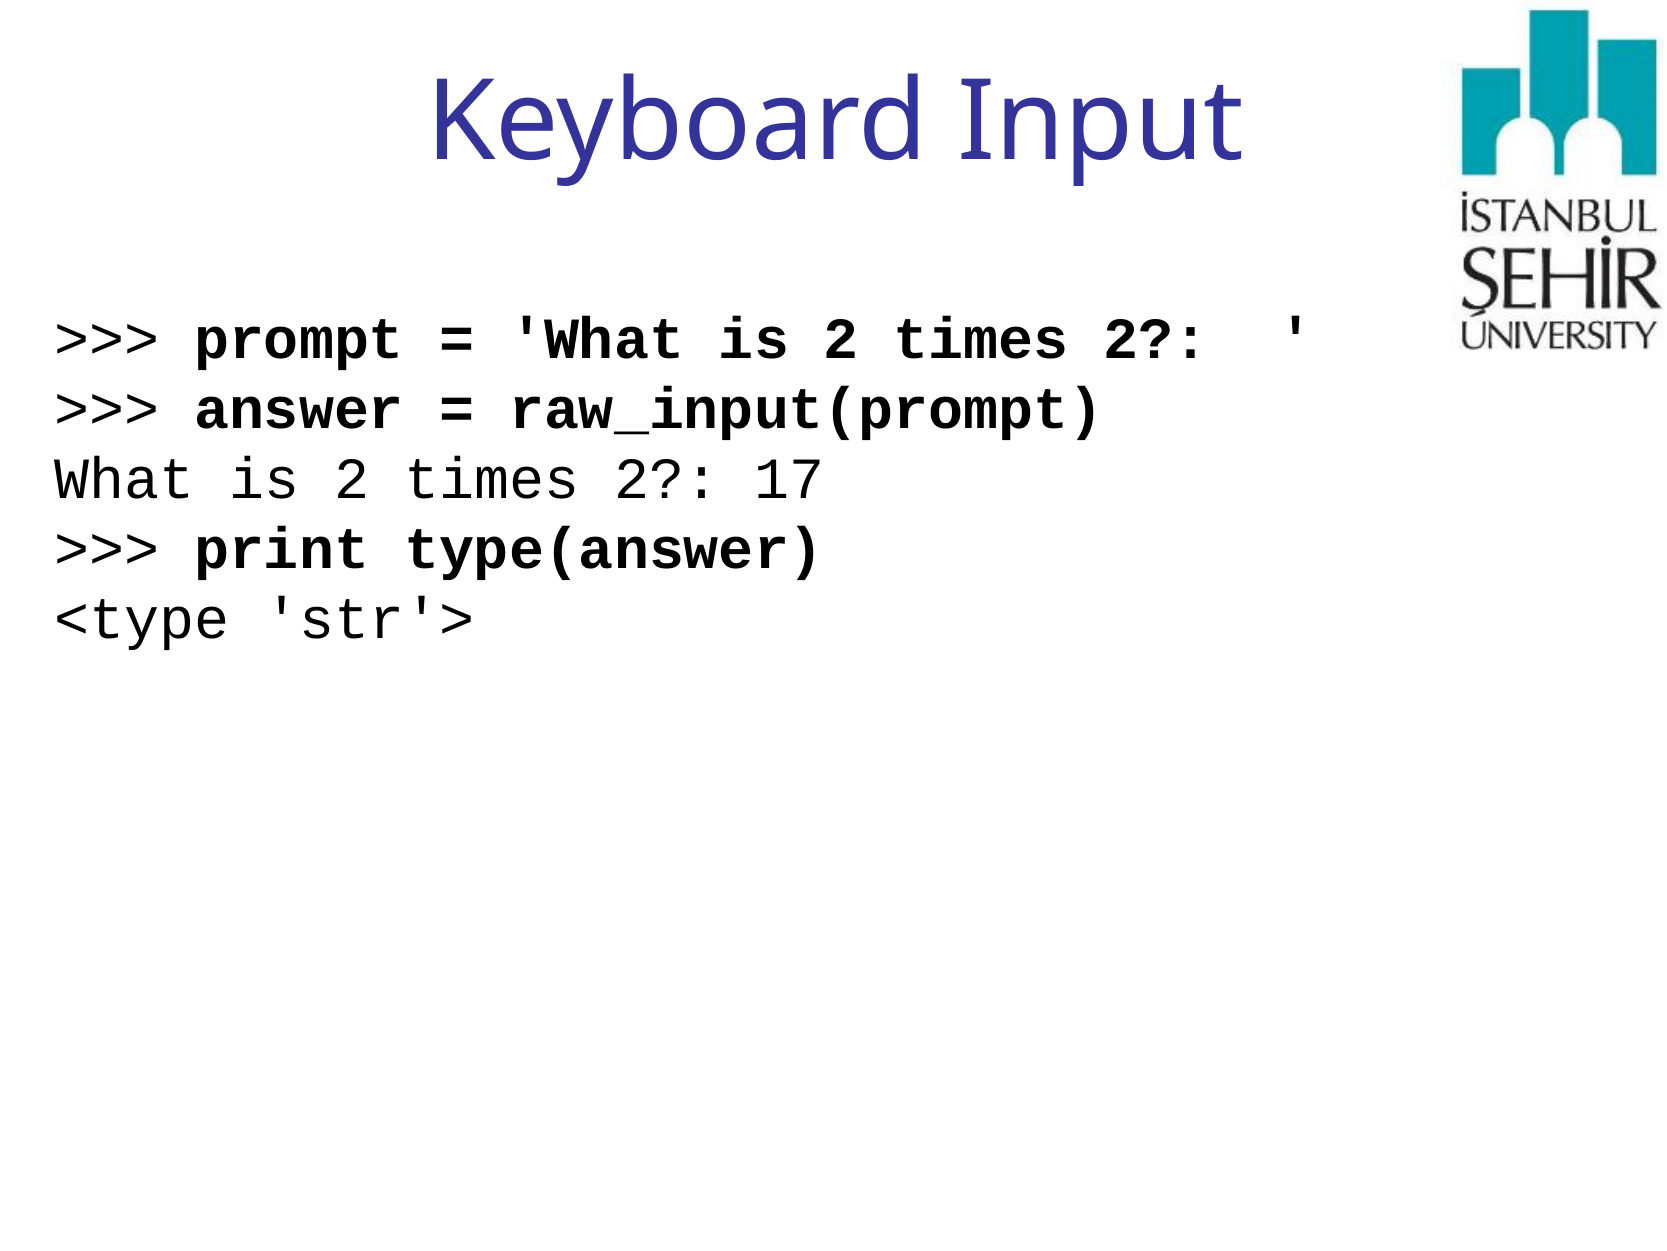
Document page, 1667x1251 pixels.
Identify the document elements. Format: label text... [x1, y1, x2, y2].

list >>> prompt = 'What is 2 times 2?: ' >>> answer = raw_input(prompt) What is 2 times 2?: 17 >>> print type(answer) <type 'str'> [6, 294, 1661, 1186]
picture [1439, 0, 1667, 375]
title Keyboard Input [8, 8, 1663, 188]
